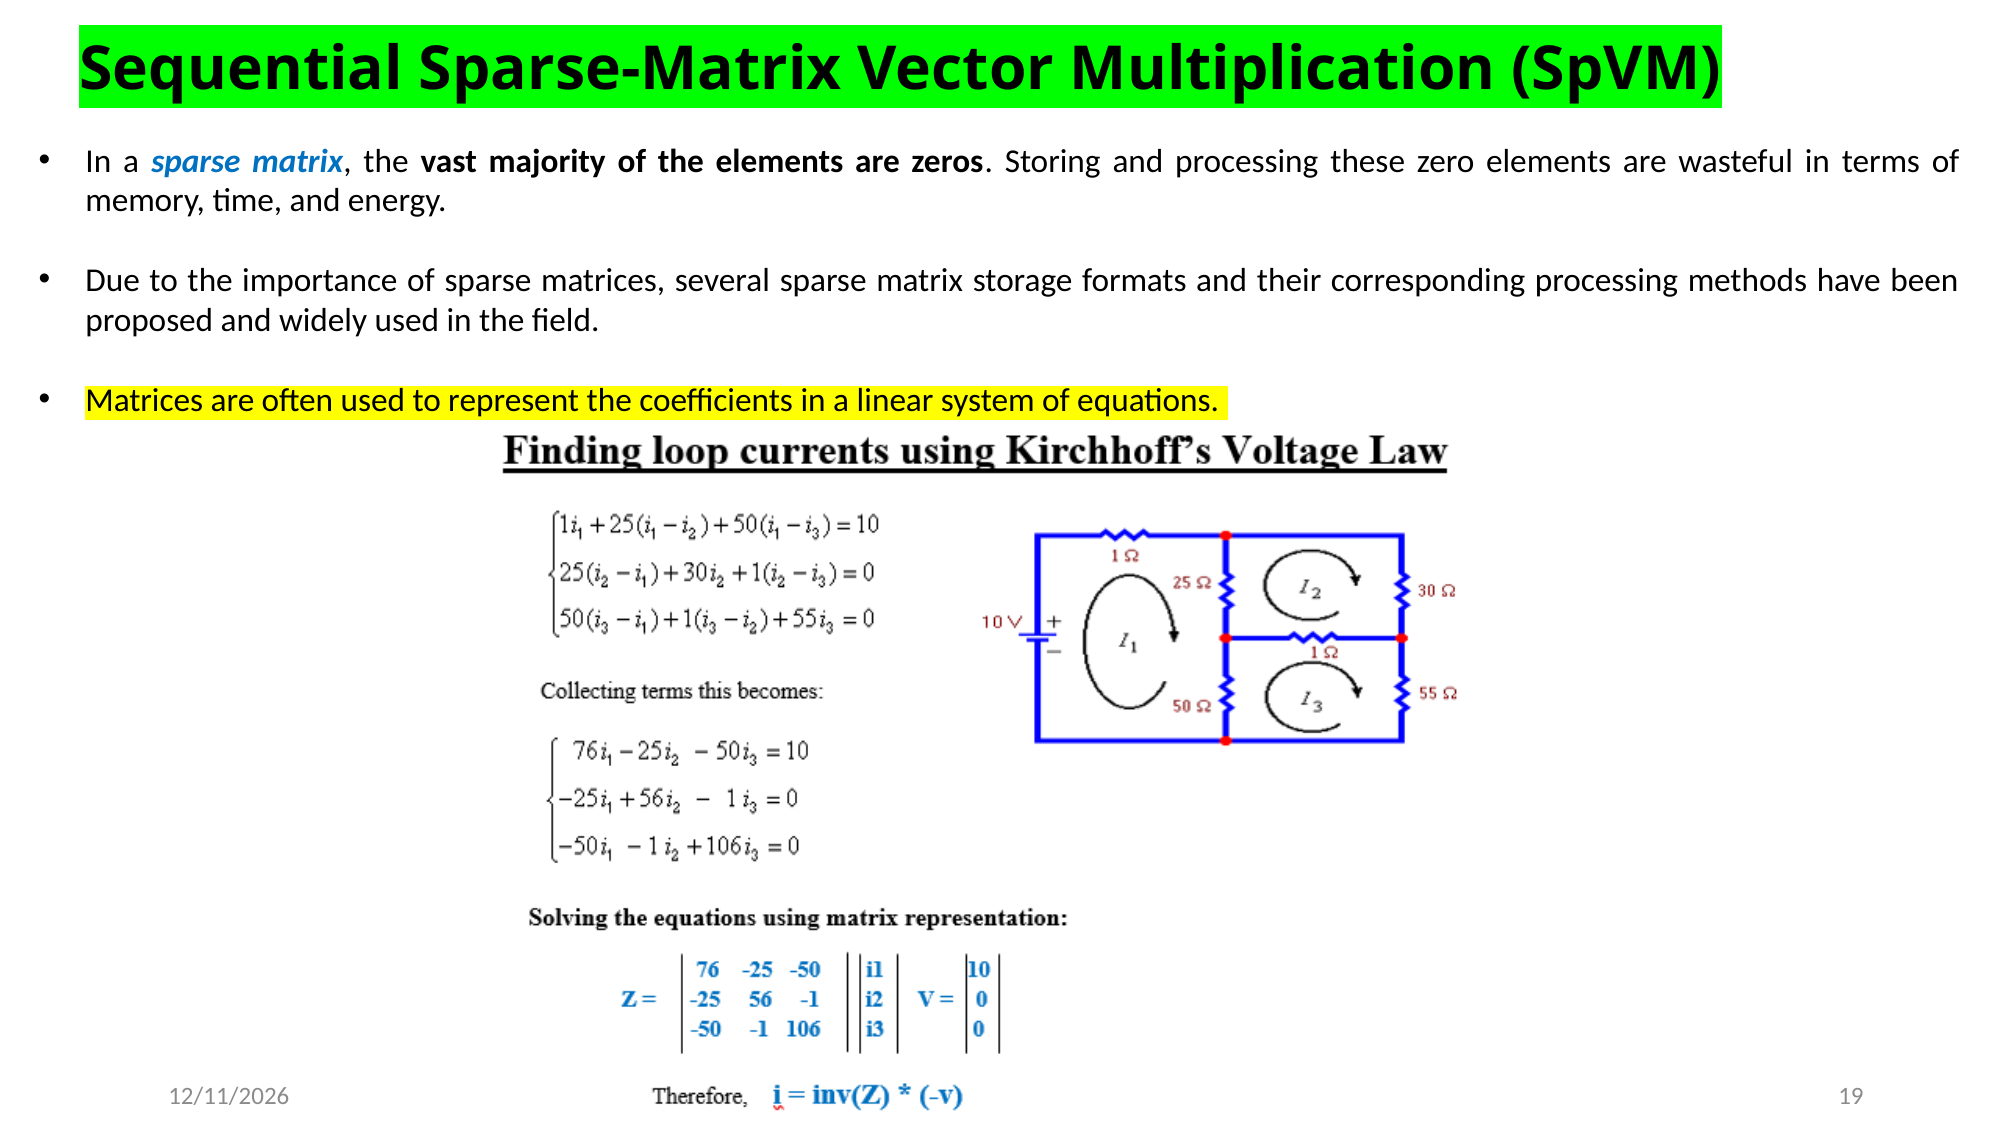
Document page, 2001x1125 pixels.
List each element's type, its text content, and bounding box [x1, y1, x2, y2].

text_box 21-03-2023 Dr. Bhargav Bhatkalkar [153, 1065, 806, 1125]
text_box Sequential Sparse-Matrix Vector Multiplication (SpVM) [64, 8, 1969, 131]
text_box 19 [1428, 1065, 1879, 1125]
picture [497, 428, 1466, 1115]
text_box In a sparse matrix, the vast majority of the elements are zeros. Storing and processing these zero elements are wasteful in terms of memory, time, and energy. Due to the importance of sparse matrices, several sparse matrix storage formats and their corresponding processing methods have been proposed and widely used in the field. Matrices are often used to represent the coefficients in a linear system of equations. [23, 131, 1977, 1104]
